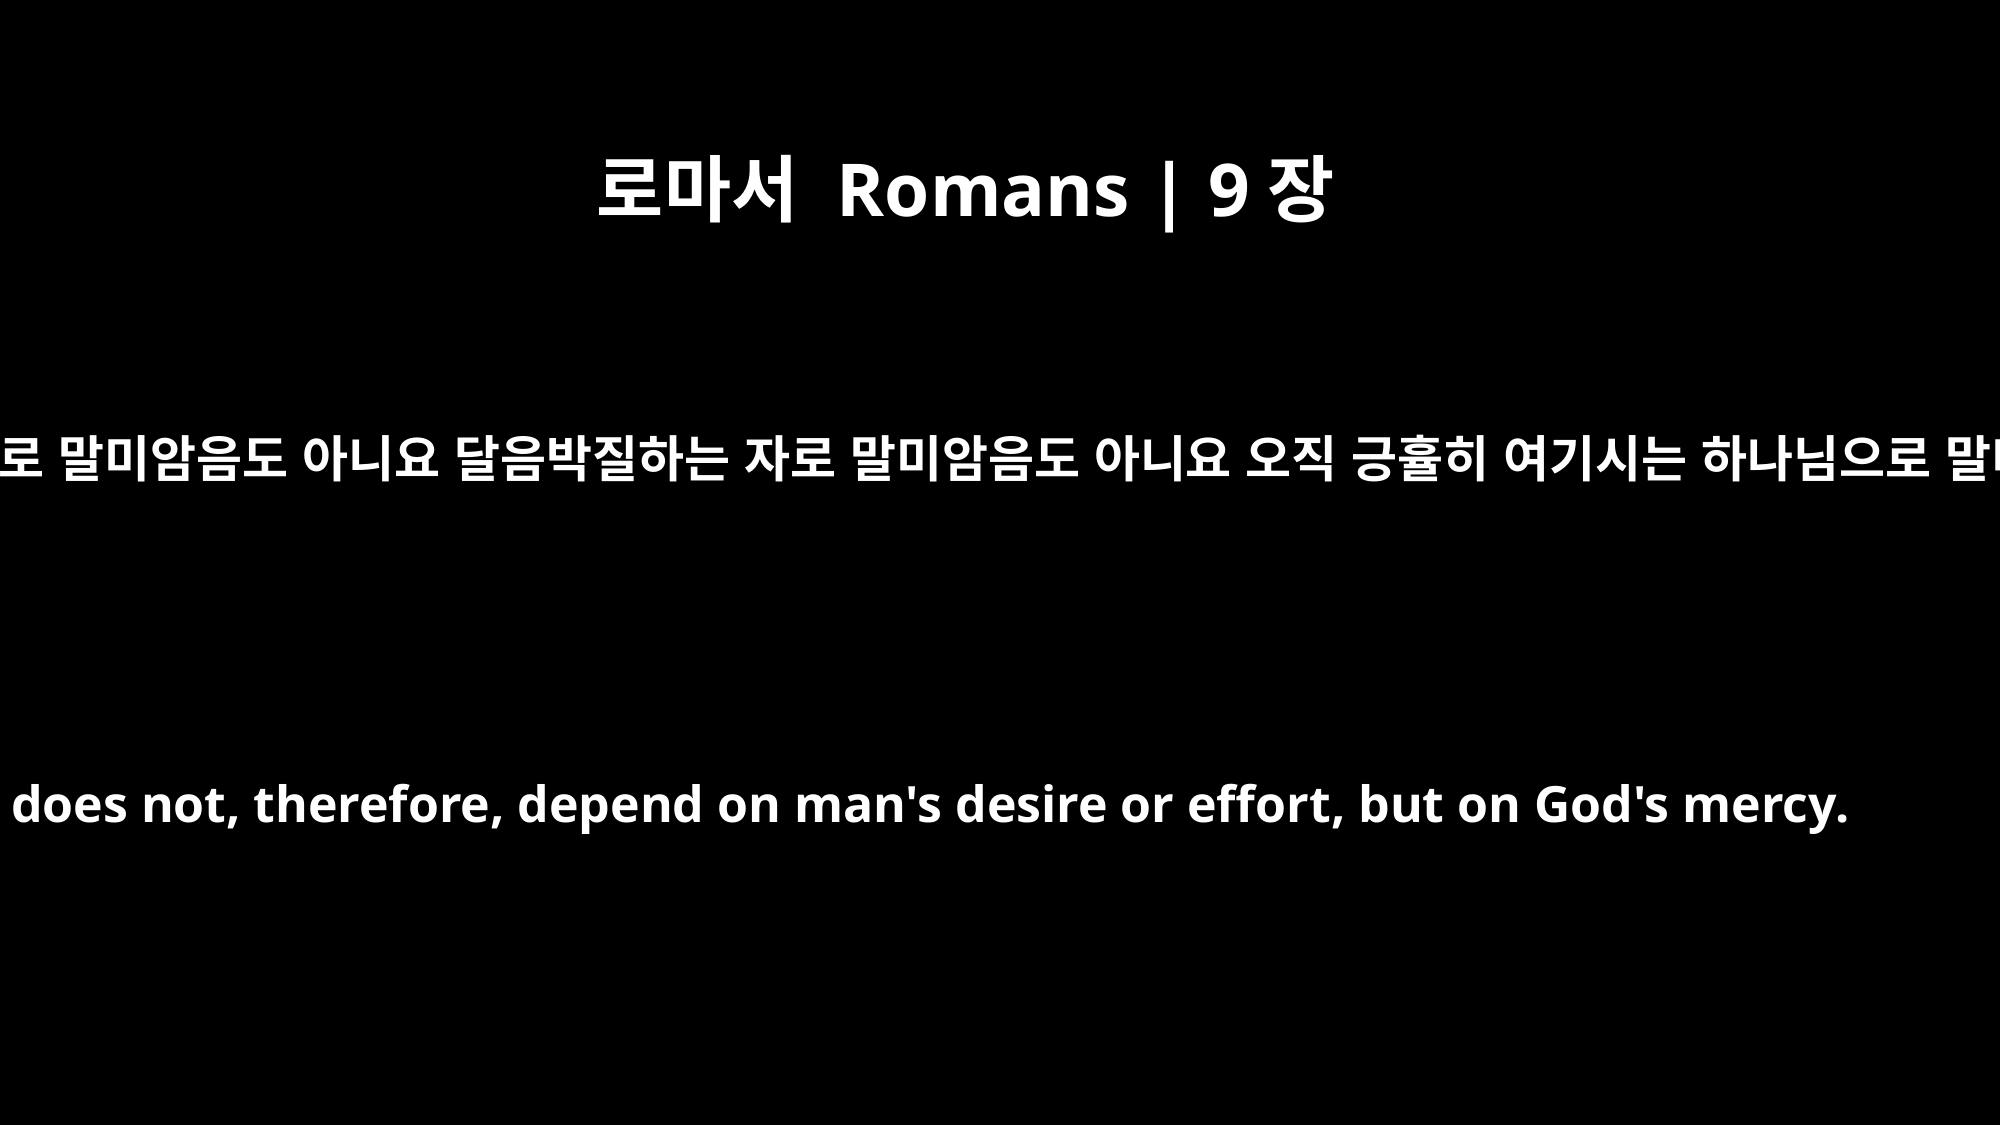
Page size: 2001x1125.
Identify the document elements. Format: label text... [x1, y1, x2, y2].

text_box It does not, therefore, depend on man's desire or effort, but on God's mercy. [0, 764, 1866, 840]
text_box 로마서 Romans | 9장 [582, 136, 1350, 239]
text_box 16 그런즉 원하는 자로 말미암음도 아니요 달음박질하는 자로 말미암음도 아니요 오직 긍휼히 여기시는 하나님으로 말미암음이니라 [0, 359, 2000, 495]
